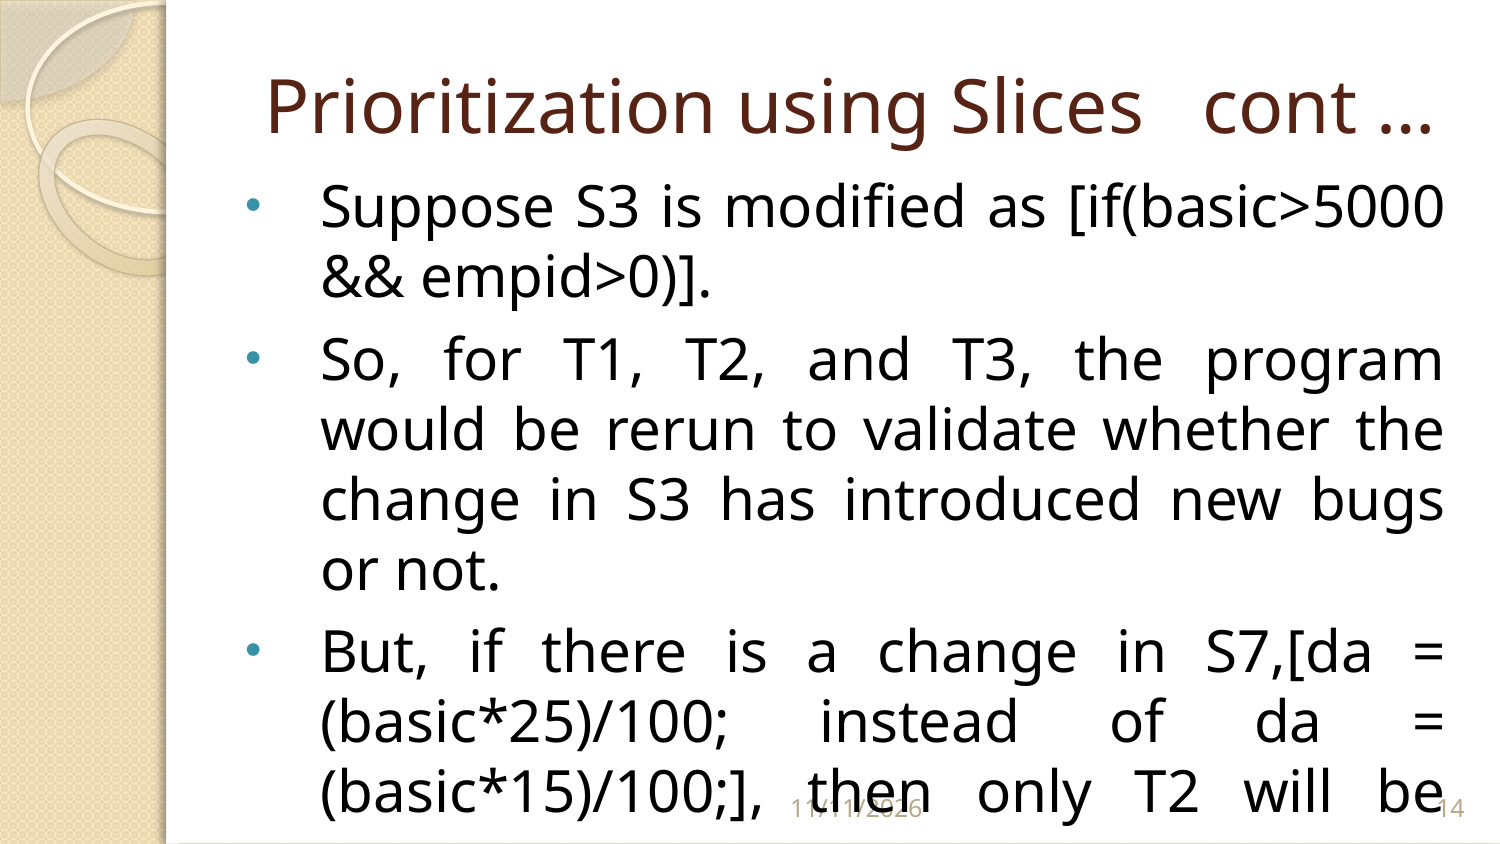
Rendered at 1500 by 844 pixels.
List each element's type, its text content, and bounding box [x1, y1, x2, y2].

list Suppose S3 is modified as [if(basic>5000 && empid>0)]. So, for T1, T2, and T3, the program would be rerun to validate whether the change in S3 has introduced new bugs or not. But, if there is a change in S7,[da = (basic*25)/100; instead of da = (basic*15)/100;], then only T2 will be rerun. [230, 161, 1461, 753]
title Prioritization using Slices cont … [235, 33, 1466, 175]
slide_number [587, 775, 938, 835]
slide_number 14 [1413, 775, 1488, 835]
